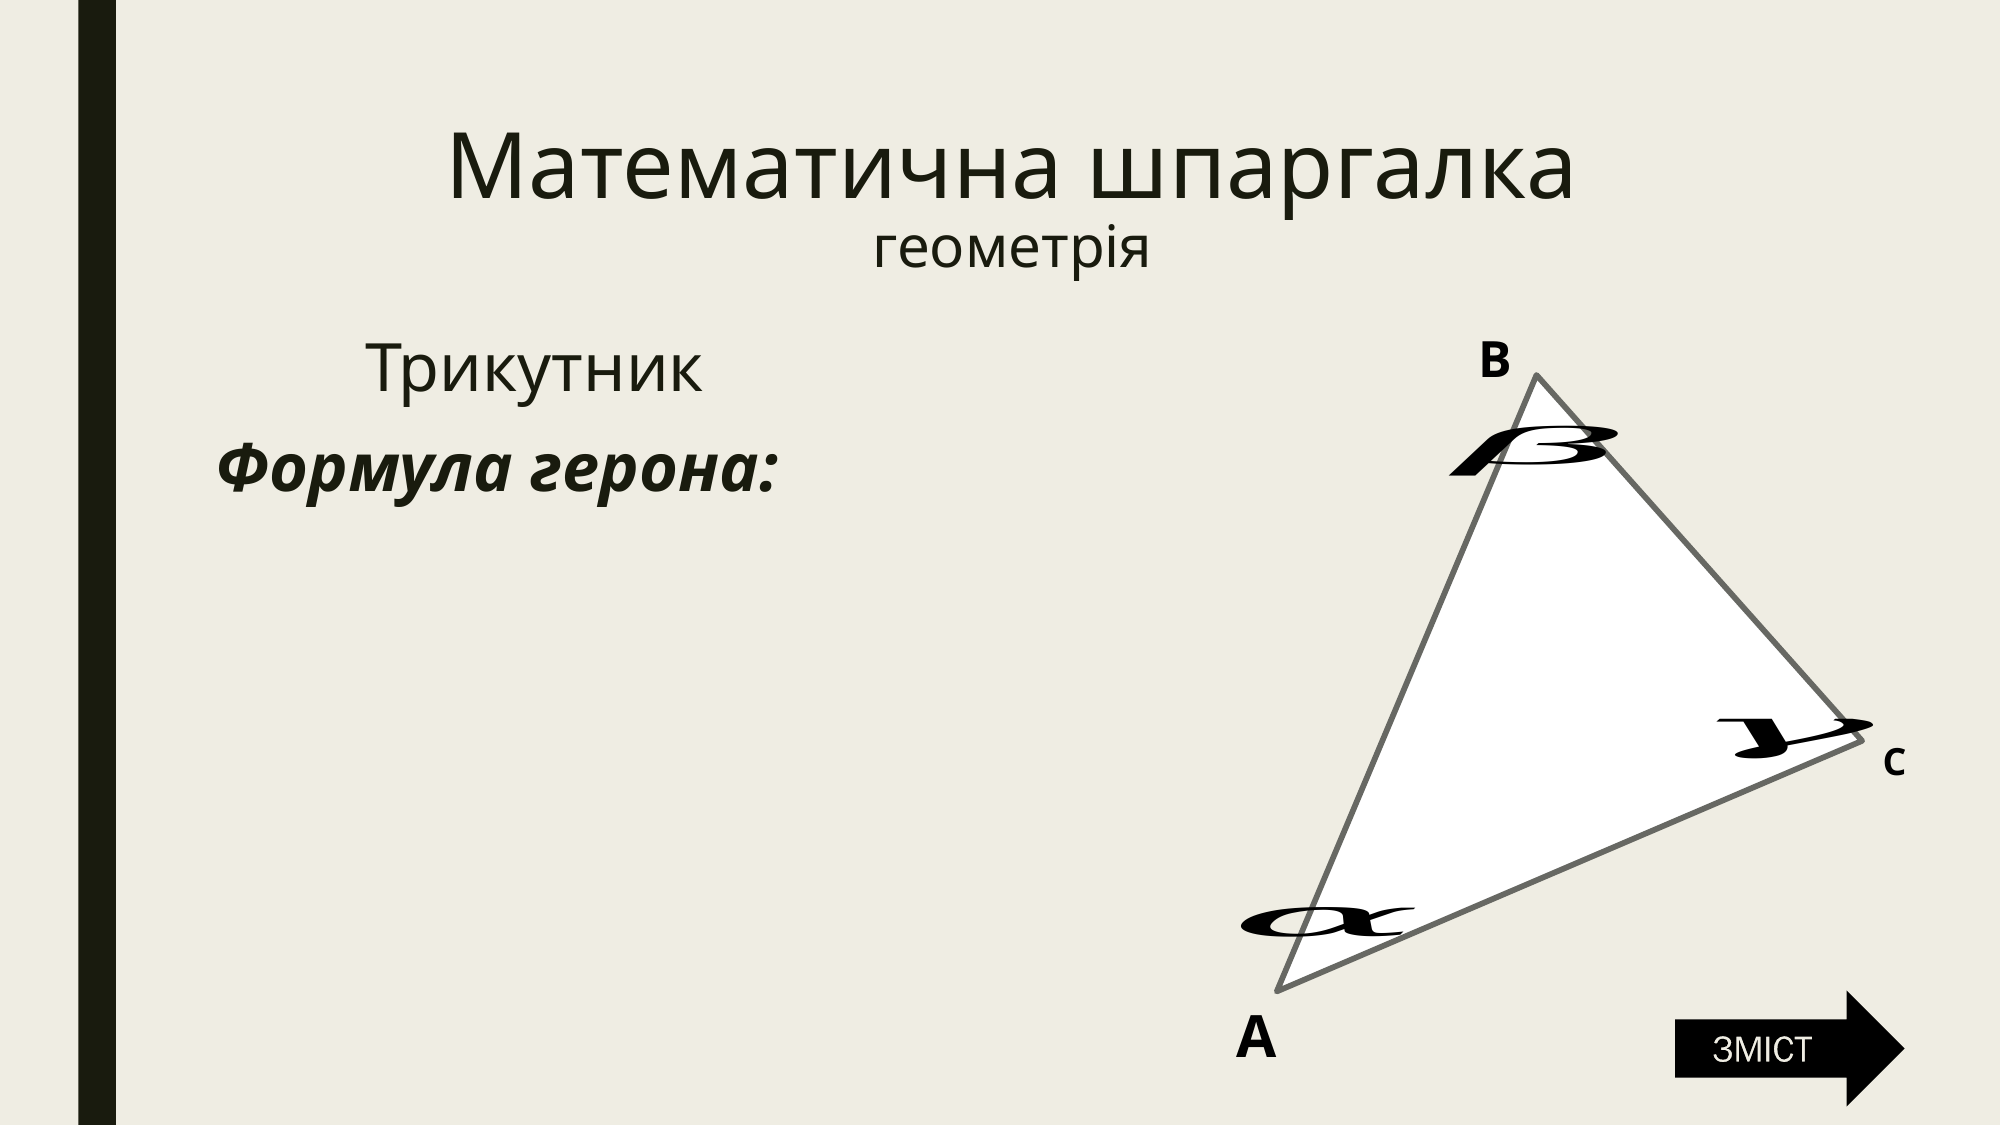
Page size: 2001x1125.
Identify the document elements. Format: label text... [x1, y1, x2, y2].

text_box C [1867, 730, 1930, 791]
text_box [1675, 990, 1905, 1107]
title Математична шпаргалка геометрія [225, 112, 1800, 357]
text_box [1274, 441, 1865, 991]
text_box [1497, 428, 1591, 462]
text_box B [1463, 320, 1567, 395]
text_box A [1221, 991, 1321, 1077]
text_box [1510, 395, 1586, 429]
